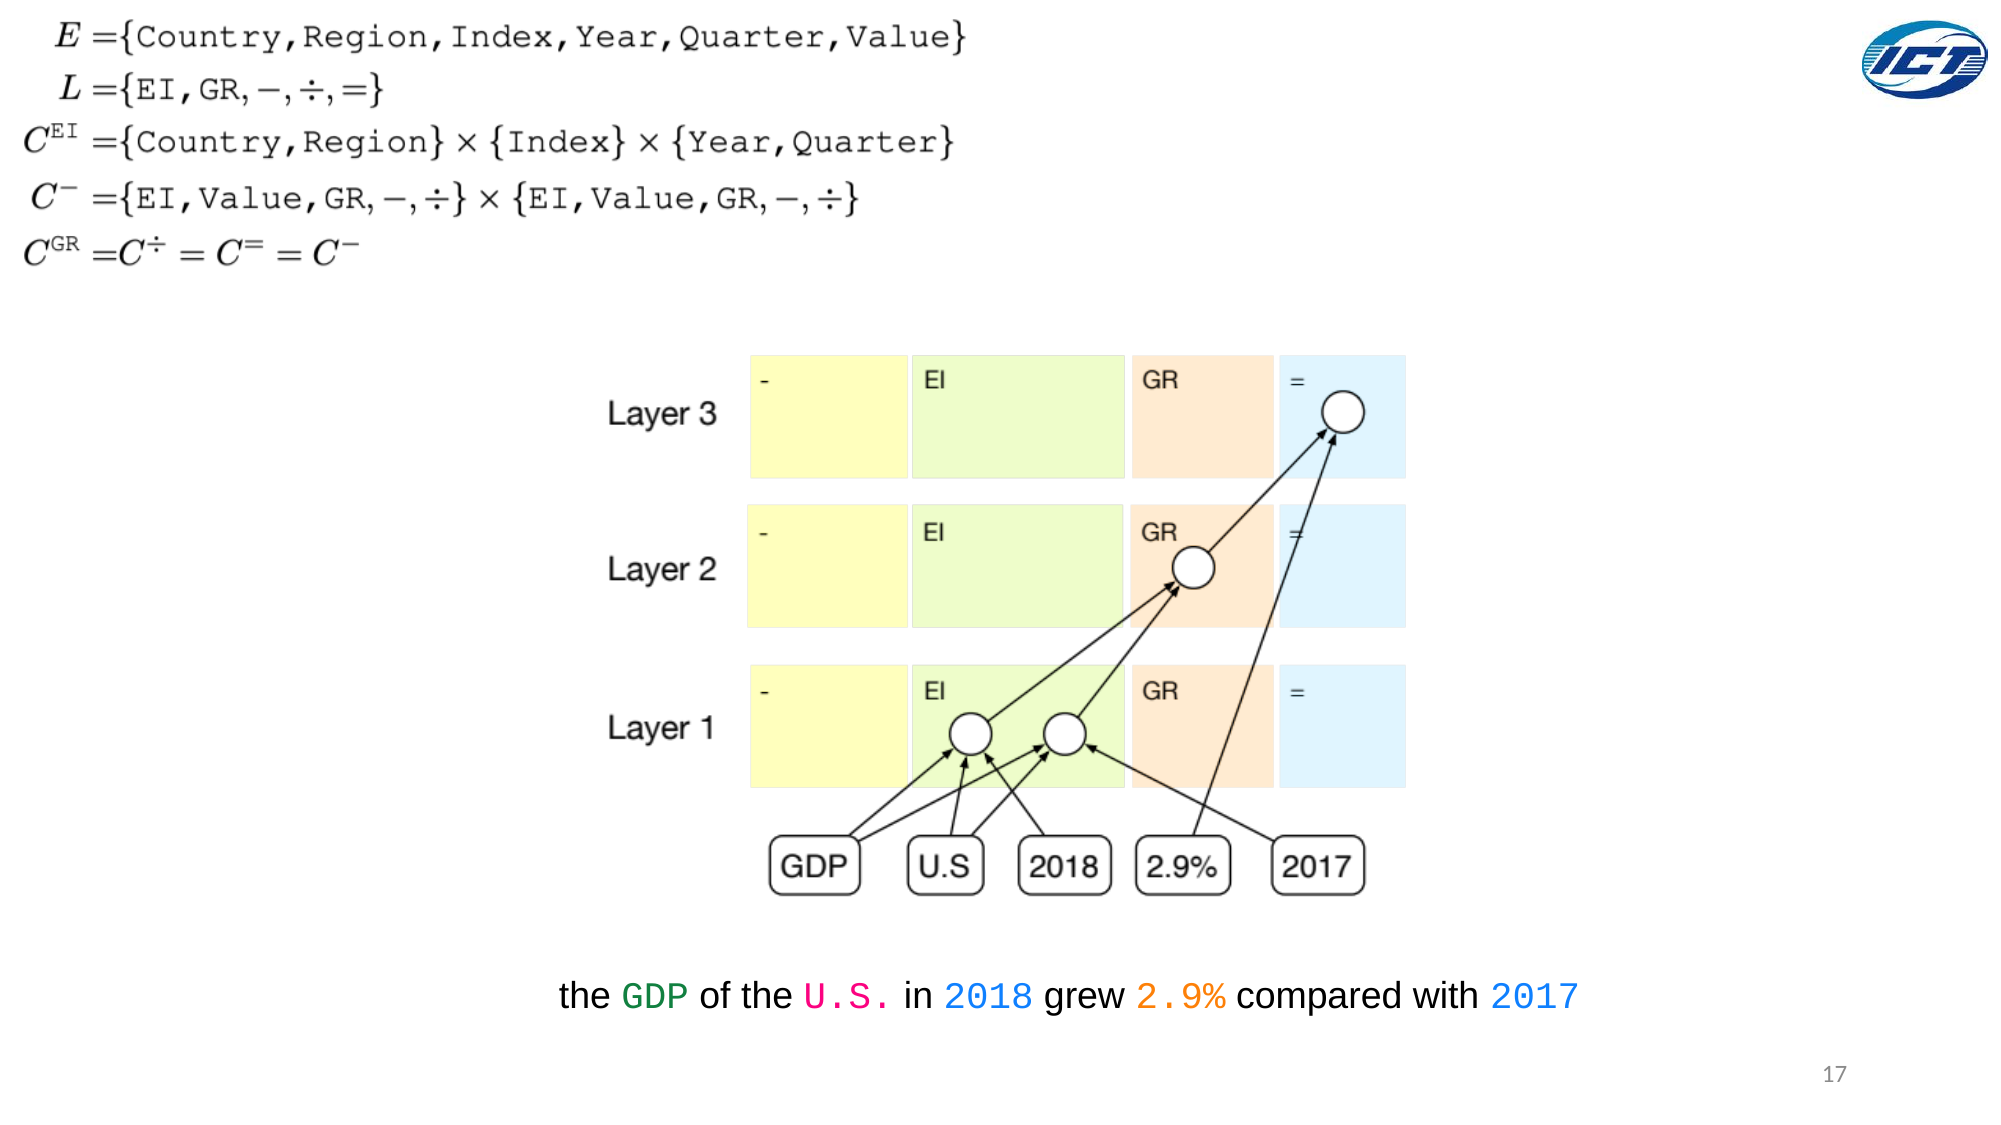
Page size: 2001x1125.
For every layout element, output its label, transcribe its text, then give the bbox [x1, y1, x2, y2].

slide_number 17 [1412, 1042, 1863, 1103]
picture [0, 0, 1417, 964]
text_box the GDP of the U.S. in 2018 grew 2.9% compared with 2017 [544, 963, 1735, 1024]
picture [1862, 6, 1988, 116]
